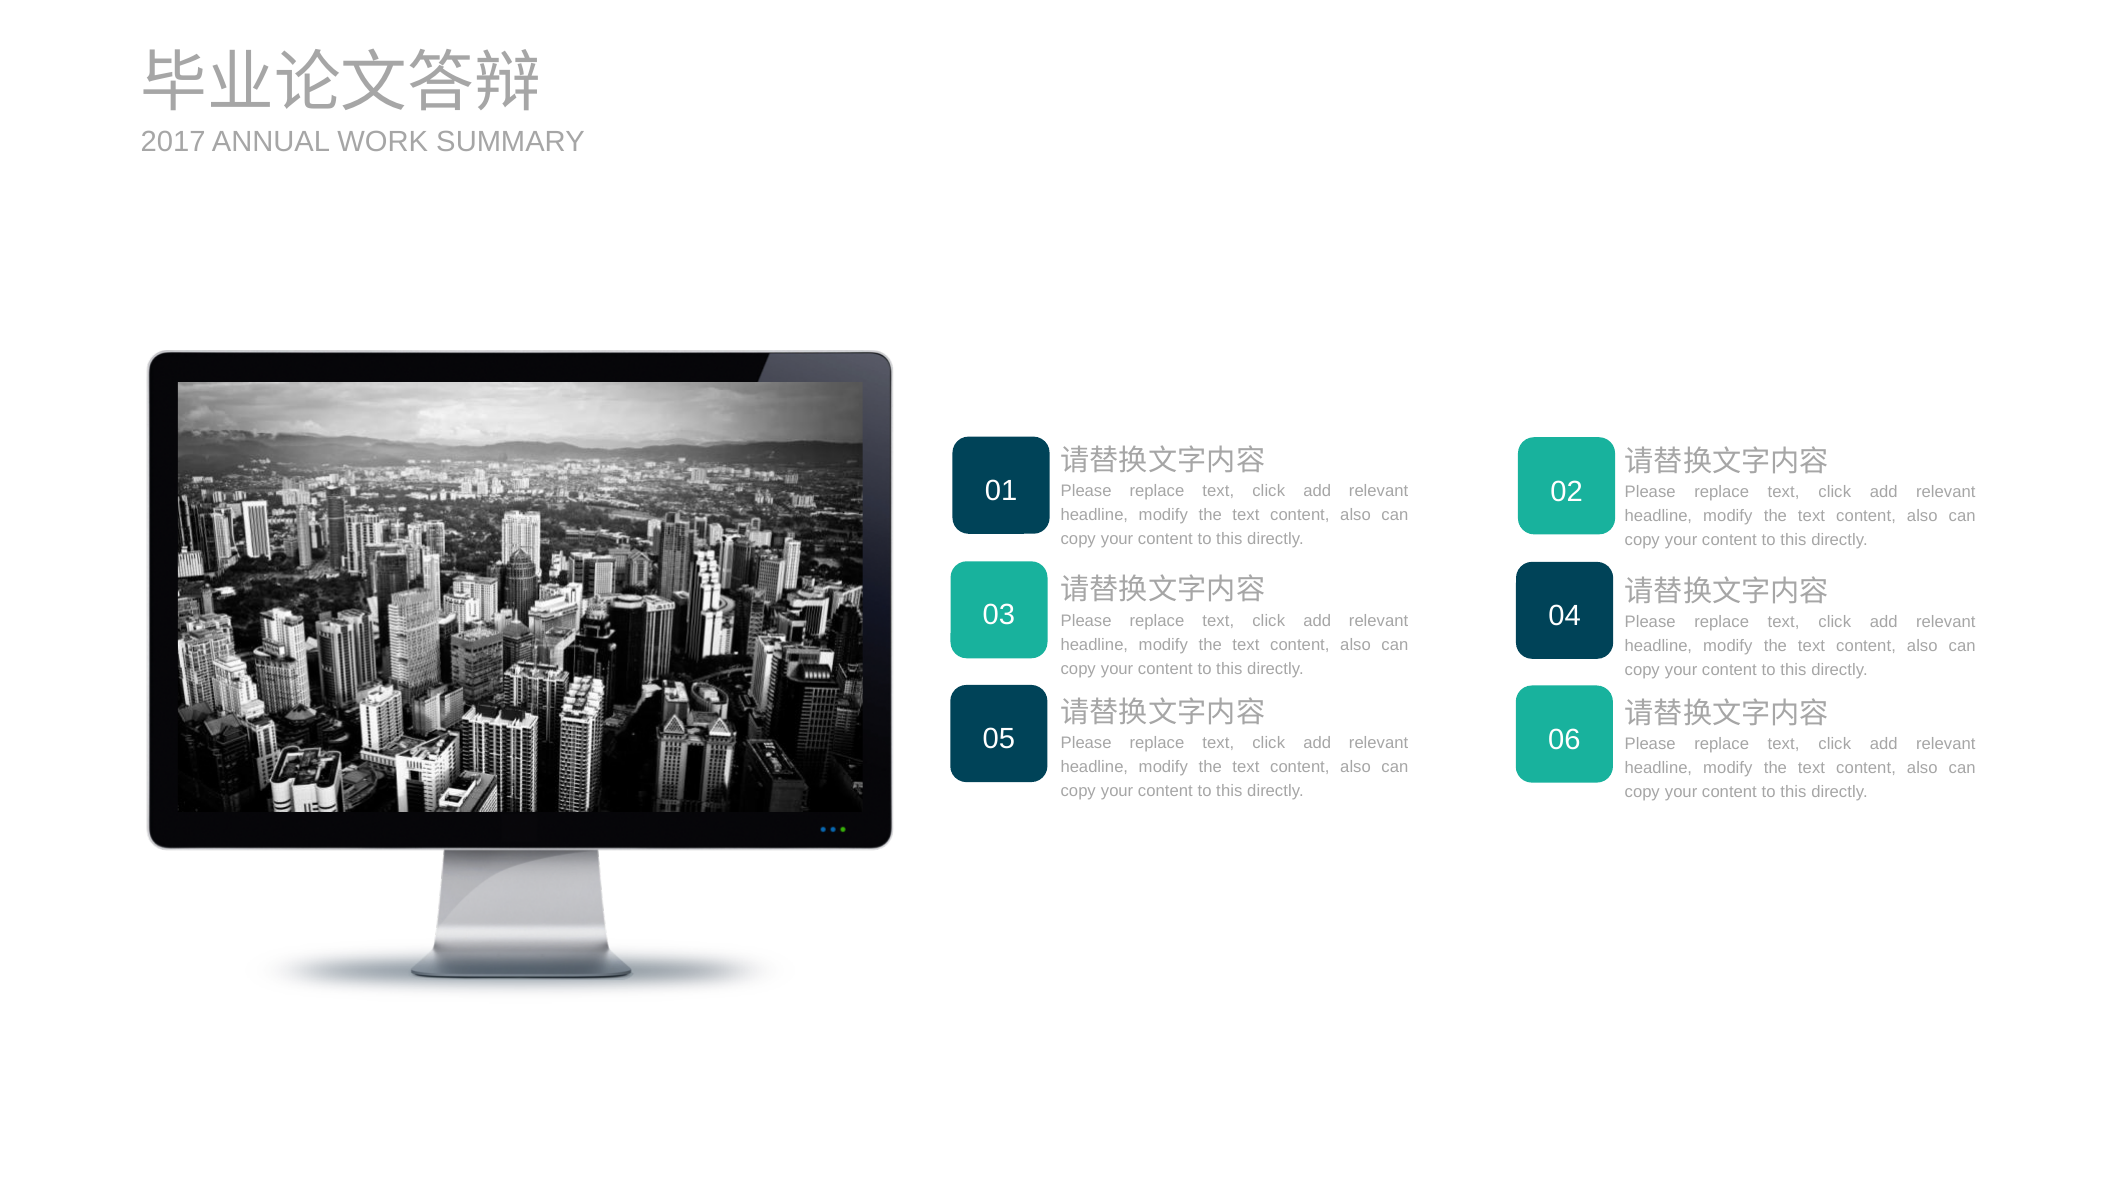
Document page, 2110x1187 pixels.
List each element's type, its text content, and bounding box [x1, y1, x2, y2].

text_box 03 [949, 560, 1049, 660]
text_box 05 [949, 683, 1049, 784]
text_box 02 [1516, 436, 1617, 536]
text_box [1060, 434, 1409, 802]
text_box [119, 350, 921, 1005]
text_box 2017 ANNUAL WORK SUMMARY [140, 122, 602, 158]
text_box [1624, 435, 1976, 803]
text_box 毕业论文答辩 [140, 38, 789, 119]
text_box 04 [1514, 560, 1615, 660]
text_box 06 [1514, 684, 1615, 784]
text_box 01 [951, 435, 1051, 535]
